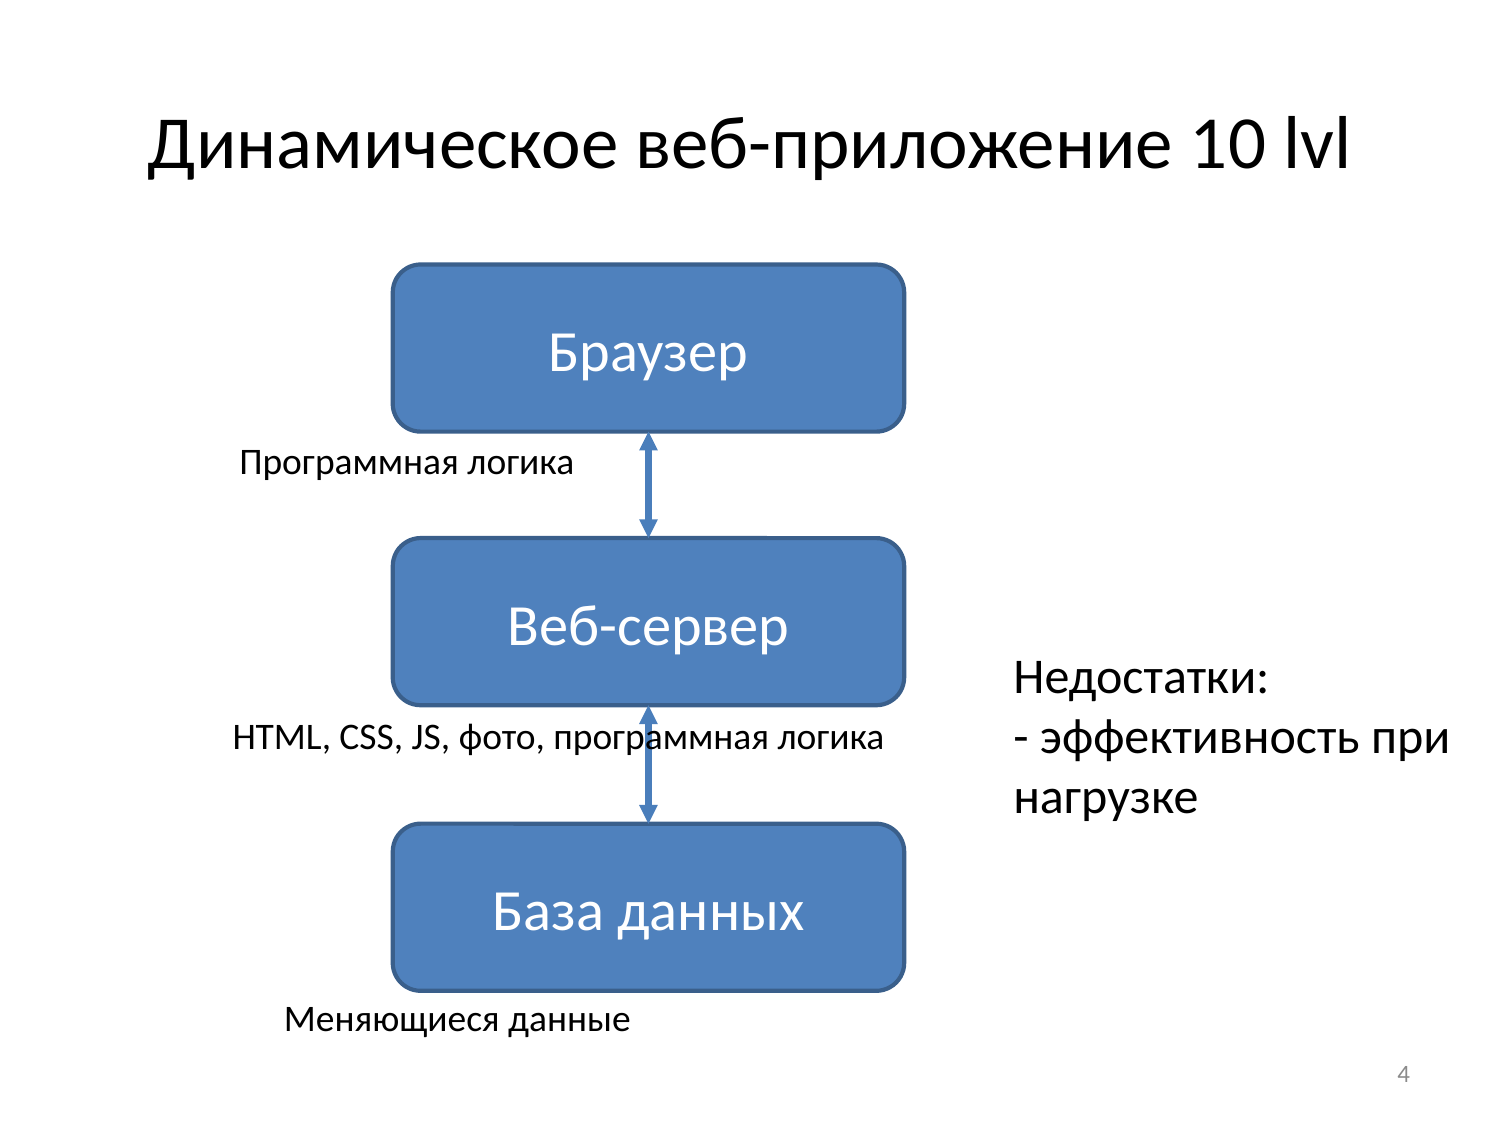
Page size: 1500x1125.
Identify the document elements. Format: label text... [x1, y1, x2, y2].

text_box Браузер [390, 262, 907, 434]
text_box Веб-сервер [390, 535, 907, 704]
text_box База данных [390, 821, 907, 993]
text_box Программная логика [224, 429, 590, 490]
text_box HTML, CSS, JS, фото, программная логика [649, 704, 901, 765]
slide_number 4 [1074, 1042, 1425, 1103]
text_box Меняющиеся данные [269, 986, 647, 1047]
text_box HTML, CSS, JS, фото, программная логика [217, 704, 648, 765]
title Динамическое веб-приложение 10 lvl [75, 45, 1425, 233]
text_box Недостатки: - эффективность при нагрузке [998, 636, 1469, 832]
